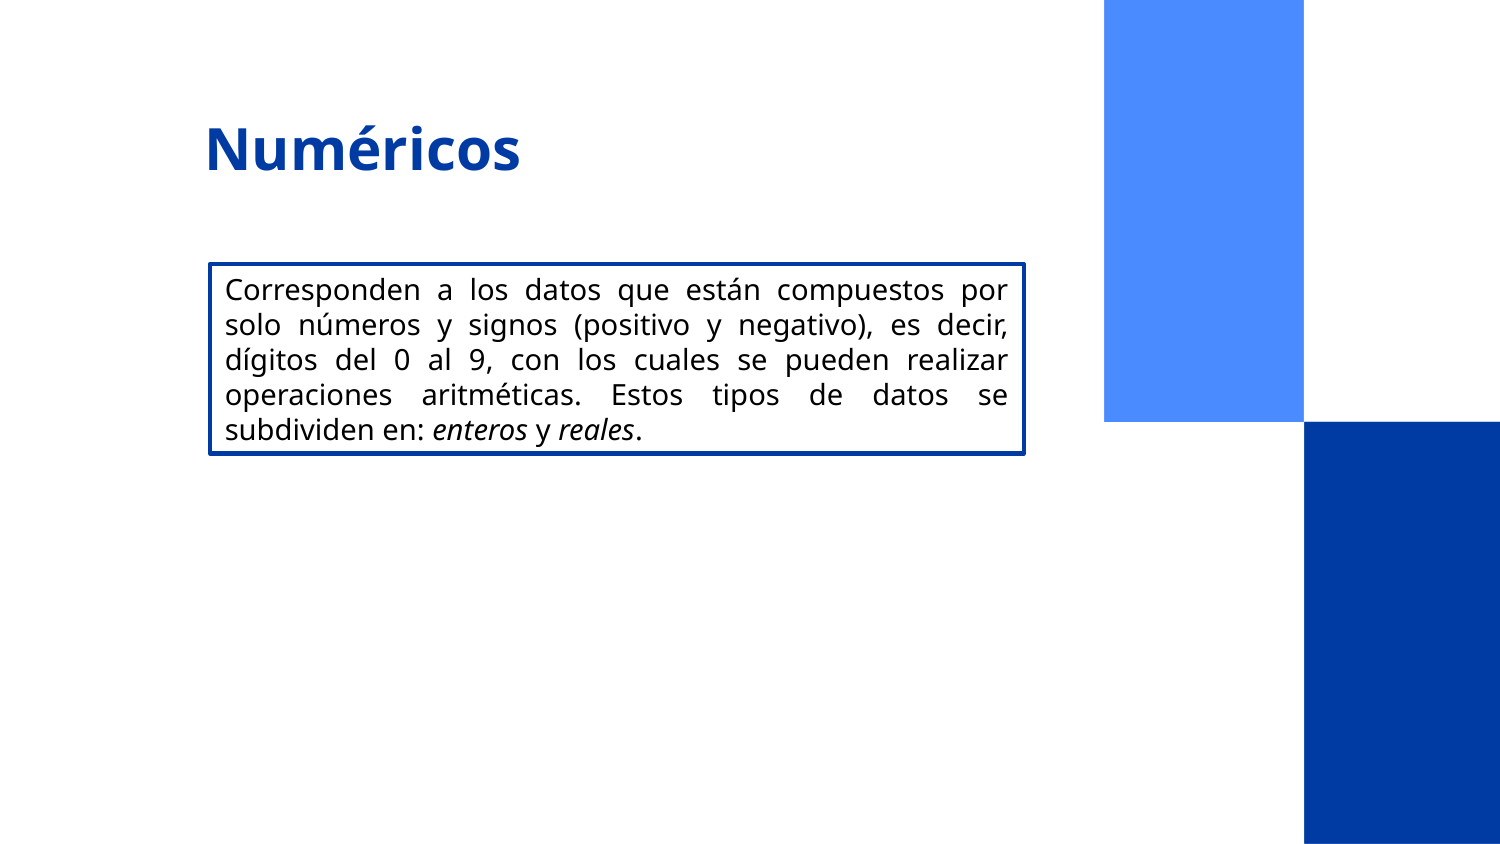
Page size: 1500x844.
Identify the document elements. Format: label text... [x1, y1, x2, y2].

text_box [1104, 0, 1304, 422]
title Numéricos [189, 73, 884, 198]
text_box Corresponden a los datos que están compuestos por solo números y signos (positivo y negativo), es decir, dígitos del 0 al 9, con los cuales se pueden realizar operaciones aritméticas. Estos tipos de datos se subdividen en: enteros y reales. [208, 262, 1026, 456]
text_box [1304, 421, 1500, 844]
